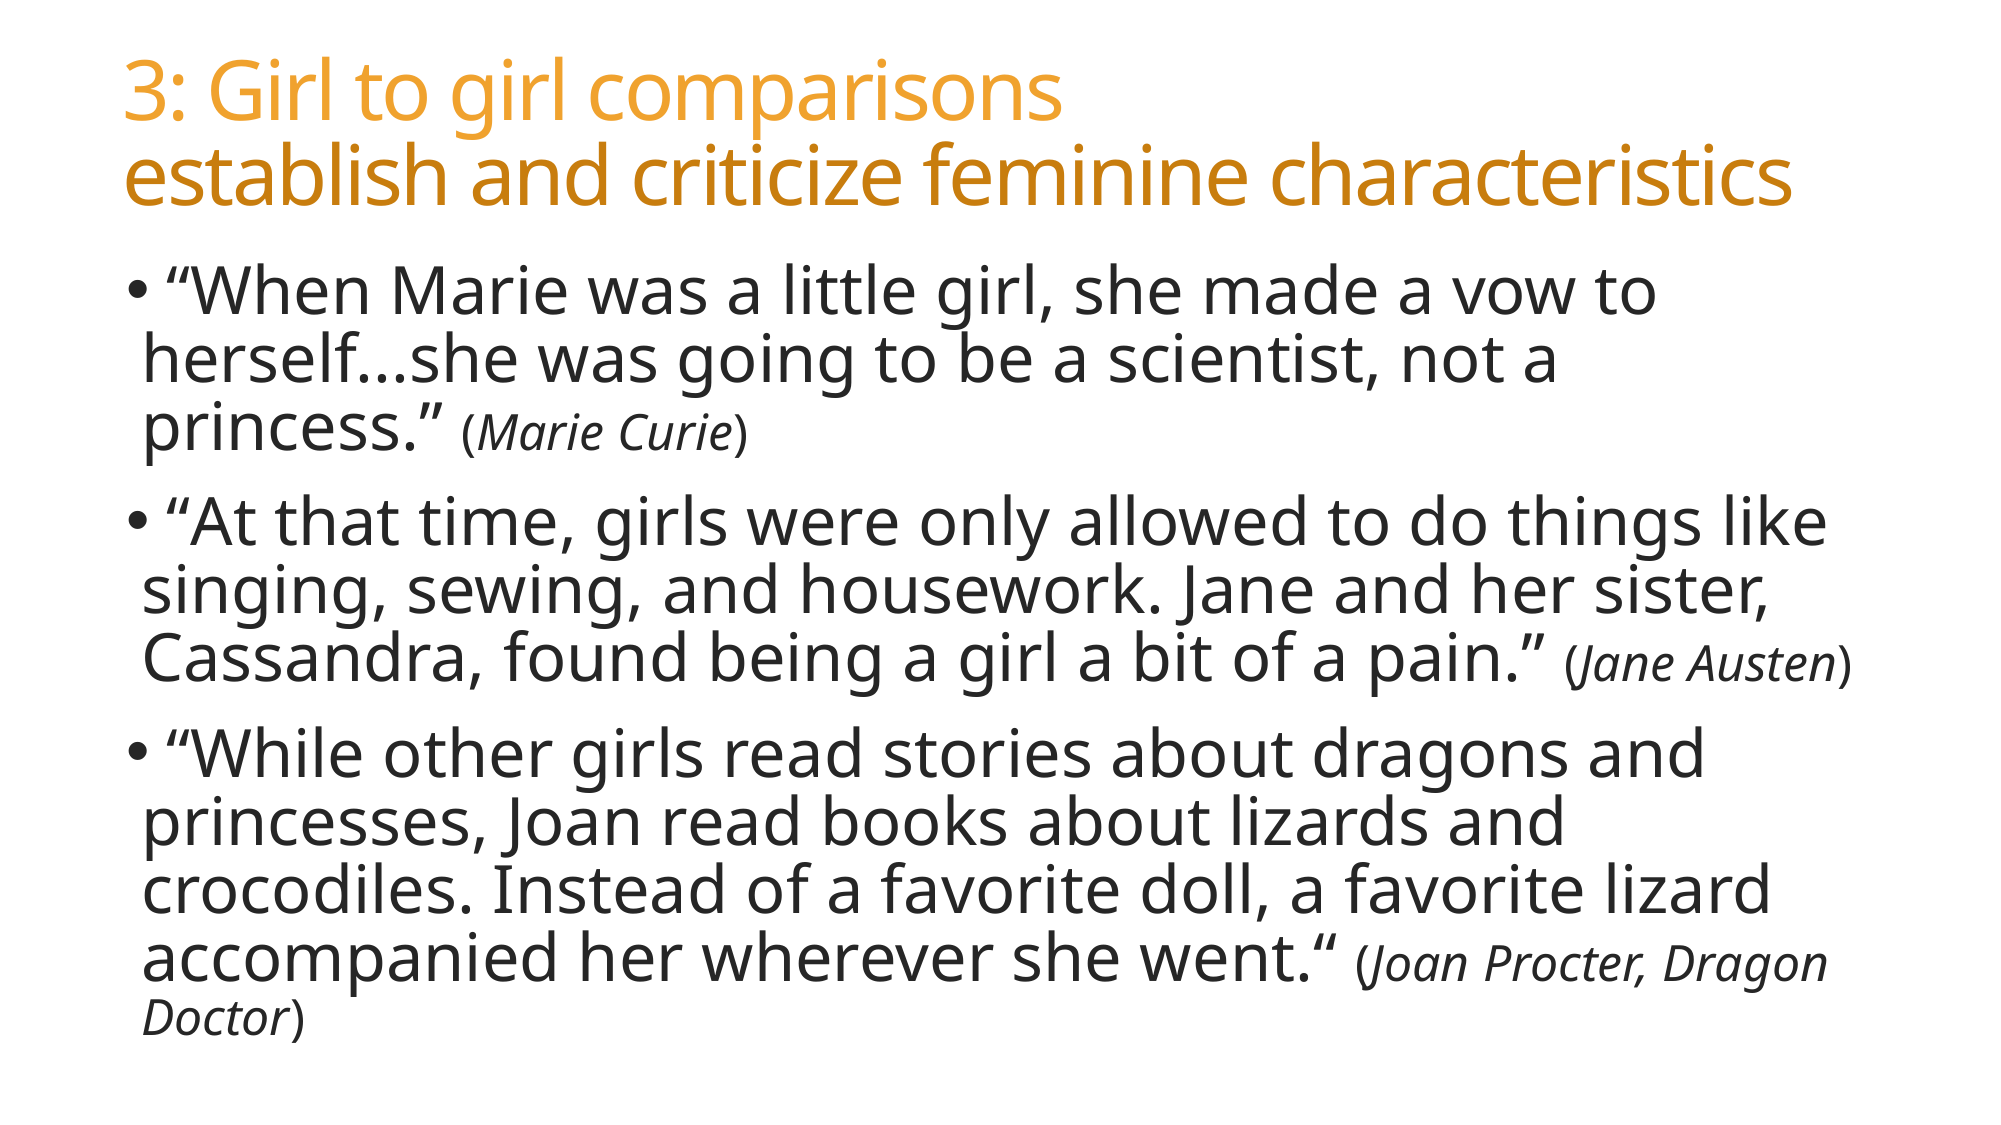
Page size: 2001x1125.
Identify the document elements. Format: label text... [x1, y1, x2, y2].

title 3: Girl to girl comparisons establish and criticize feminine characteristics [107, 1, 1875, 274]
list “When Marie was a little girl, she made a vow to herself...she was going to be a scientist, not a princess.” (Marie Curie) “At that time, girls were only allowed to do things like singing, sewing, and housework. Jane and her sister, Cassandra, found being a girl a bit of a pain.” (Jane Austen) “While other girls read stories about dragons and princesses, Joan read books about lizards and crocodiles. Instead of a favorite doll, a favorite lizard accompanied her wherever she went.“ (Joan Procter, Dragon Doctor) [110, 252, 1875, 1094]
